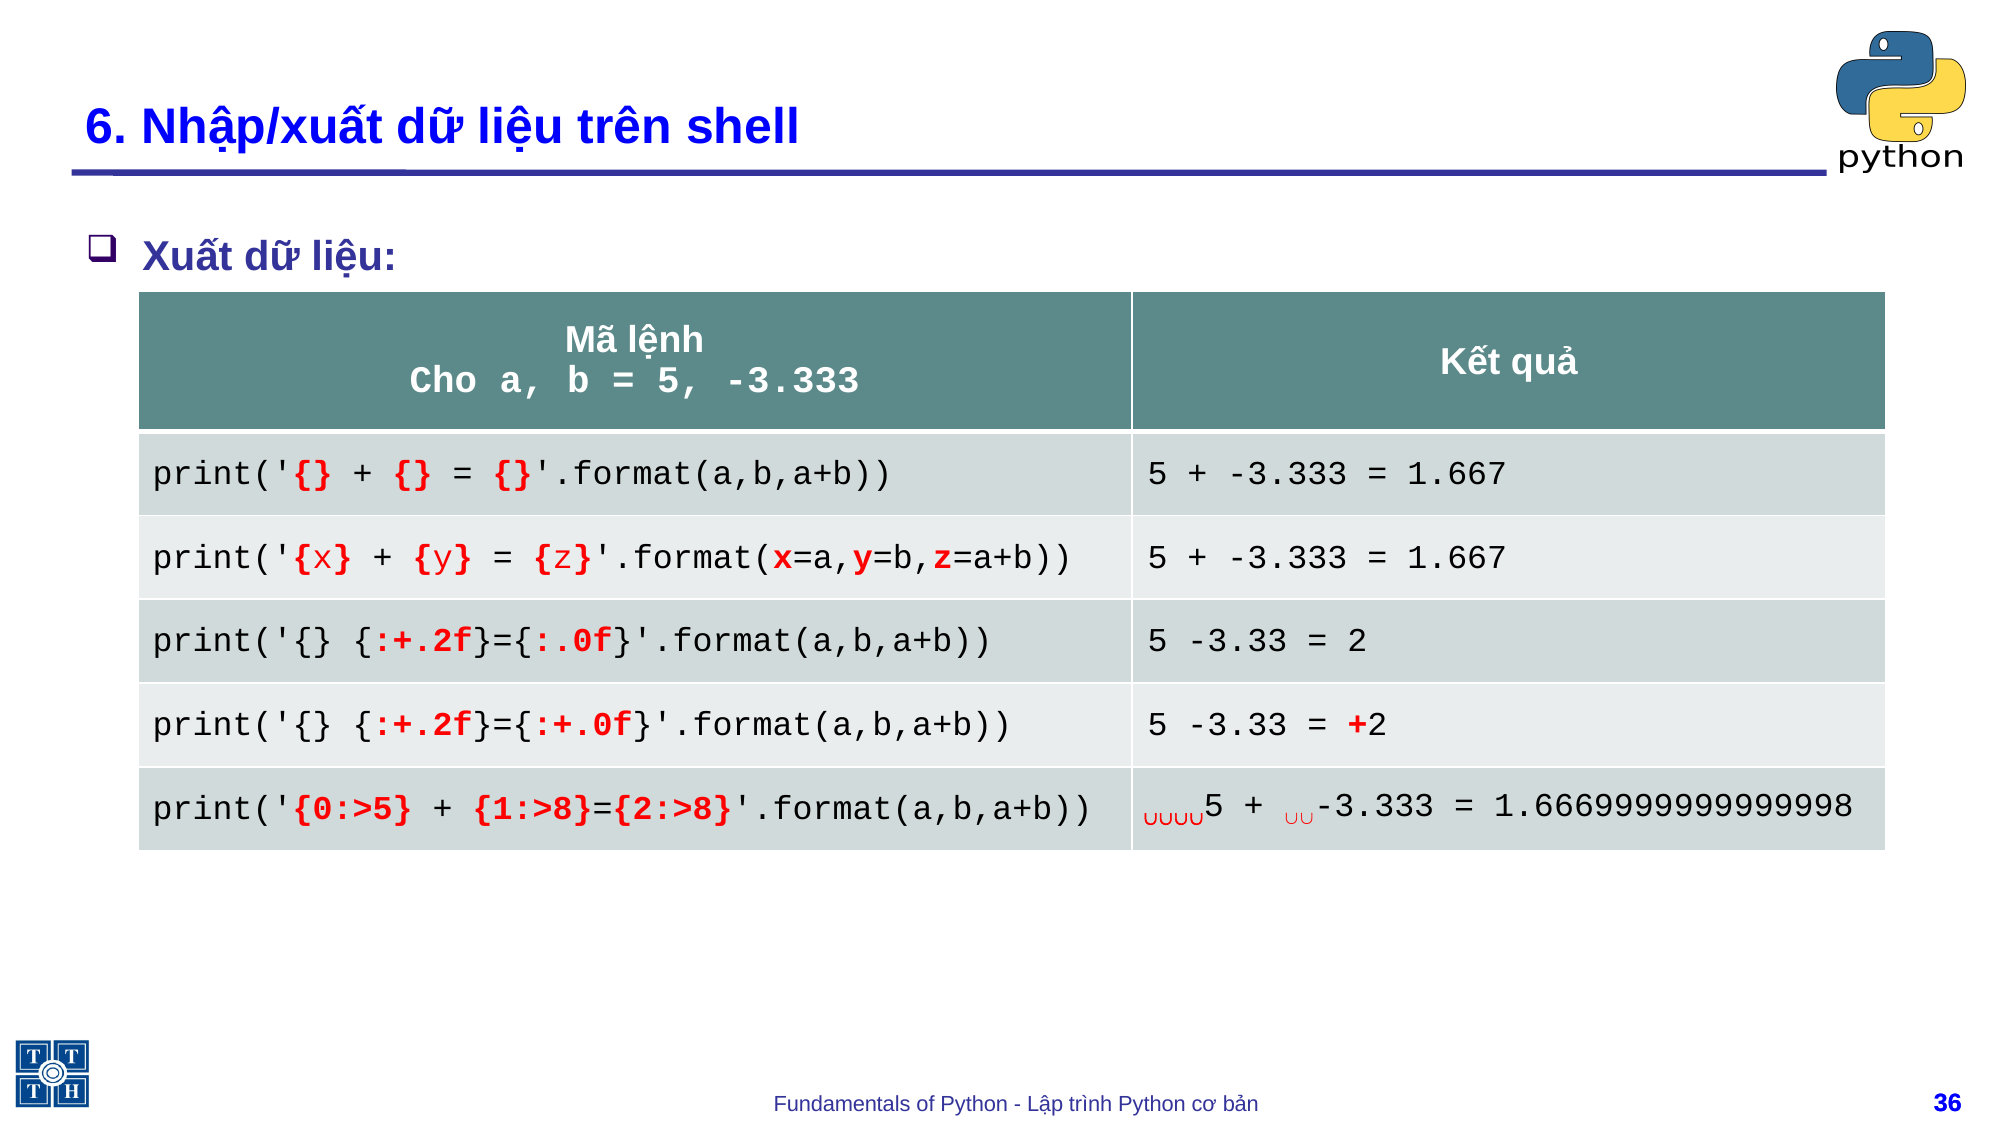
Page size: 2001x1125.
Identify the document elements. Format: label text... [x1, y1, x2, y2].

table_cell 5 + -3.333 = 1.667 [1133, 516, 1885, 598]
title 6. Nhập/xuất dữ liệu trên shell [70, 31, 1804, 161]
table_cell print('{} + {} = {}'.format(a,b,a+b)) [139, 434, 1131, 515]
table_cell print('{x} + {y} = {z}'.format(x=a,y=b,z=a+b)) [139, 516, 1131, 598]
table_cell 5 + -3.333 = 1.6669999999999998 [1133, 768, 1885, 850]
table_cell 5 -3.33 = +2 [1133, 684, 1885, 766]
table_header Mã lệnh Cho a, b = 5, -3.333 [139, 292, 1131, 429]
table_header Kết quả [1133, 292, 1885, 429]
table_cell 5 + -3.333 = 1.667 [1133, 434, 1885, 515]
picture [1836, 31, 1966, 173]
table_cell print('{} {:+.2f}={:.0f}'.format(a,b,a+b)) [139, 600, 1131, 682]
table_cell 5 -3.33 = 2 [1133, 600, 1885, 682]
picture [15, 1039, 90, 1108]
table_cell print('{} {:+.2f}={:+.0f}'.format(a,b,a+b)) [139, 684, 1131, 766]
list Xuất dữ liệu: [70, 196, 1804, 1047]
table_cell print('{0:>5} + {1:>8}={2:>8}'.format(a,b,a+b)) [139, 768, 1131, 850]
